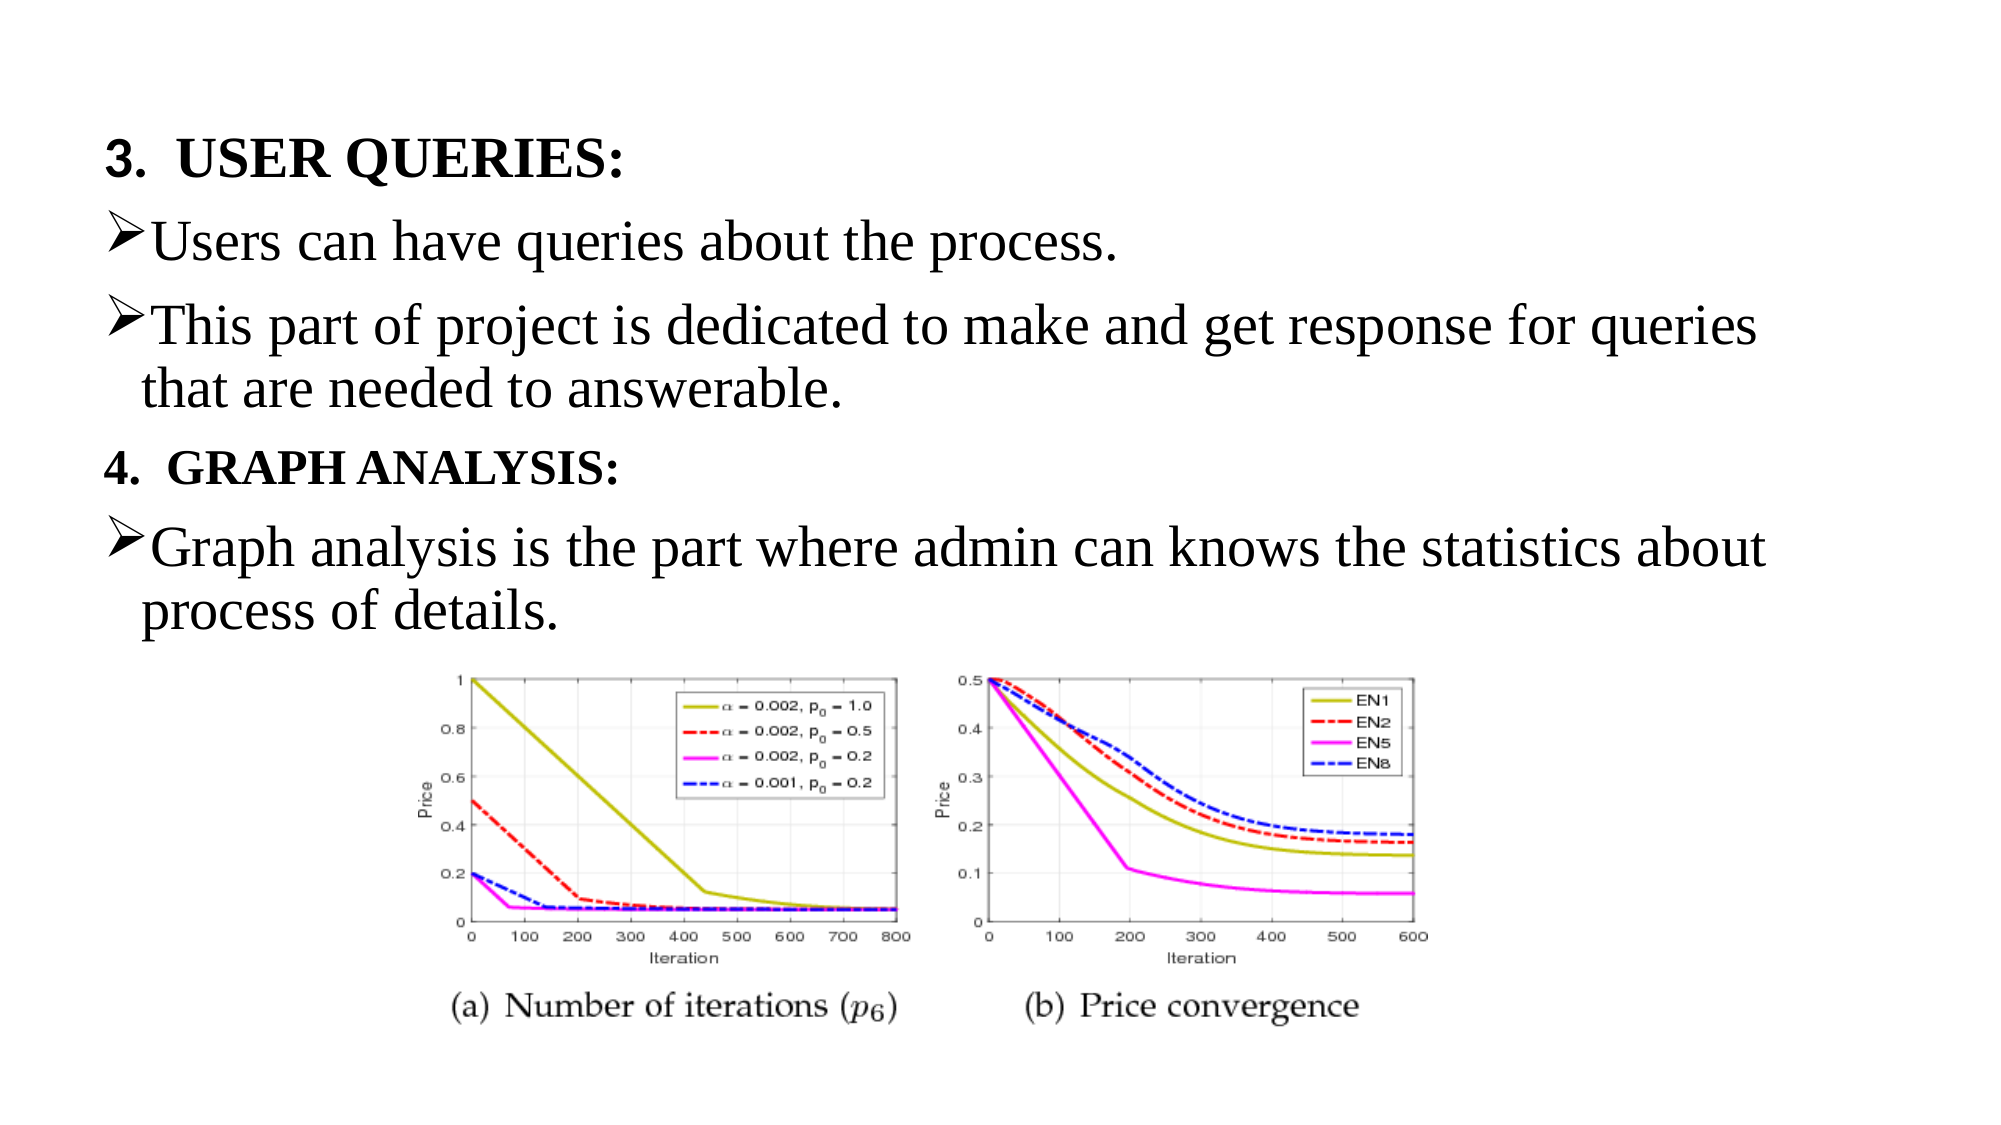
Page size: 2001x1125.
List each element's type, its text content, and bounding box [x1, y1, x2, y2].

list 3. USER QUERIES: Users can have queries about the process. This part of project is dedicated to make and get response for queries that are needed to answerable. 4. GRAPH ANALYSIS: Graph analysis is the part where admin can knows the statistics about process of details. [88, 119, 1863, 1014]
picture [418, 673, 1428, 1028]
